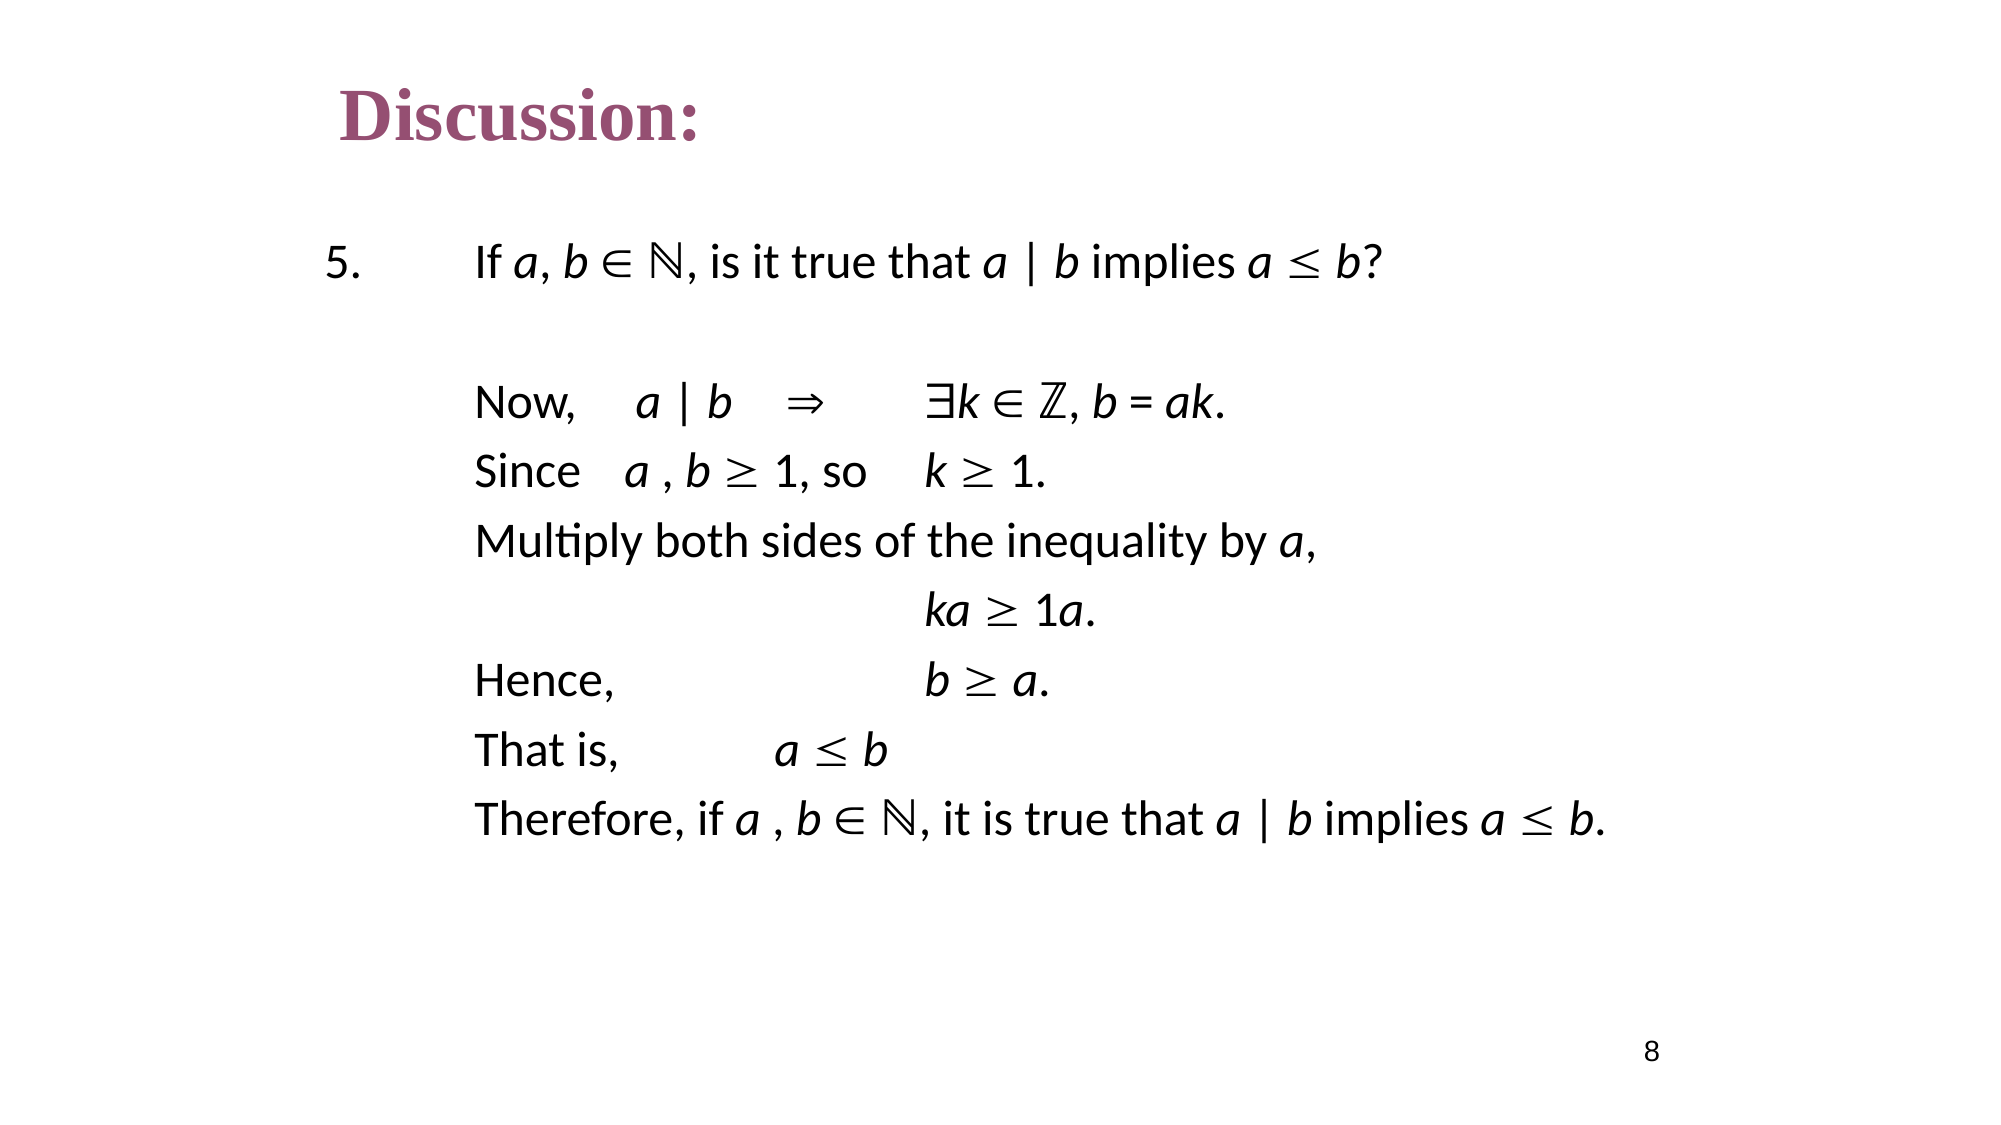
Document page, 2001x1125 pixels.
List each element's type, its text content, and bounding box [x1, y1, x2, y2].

title Discussion: [324, 22, 1675, 210]
list 5. If a, b  ℕ, is it true that a | b implies a  b? Now, a | b  k  ℤ, b = ak. Since a , b  1, so k  1. Multiply both sides of the inequality by a, ka  1a. Hence, b  a. That is, a  b Therefore, if a , b  ℕ, it is true that a | b implies a  b. [309, 228, 1660, 972]
text_box 8 [1325, 1024, 1675, 1103]
